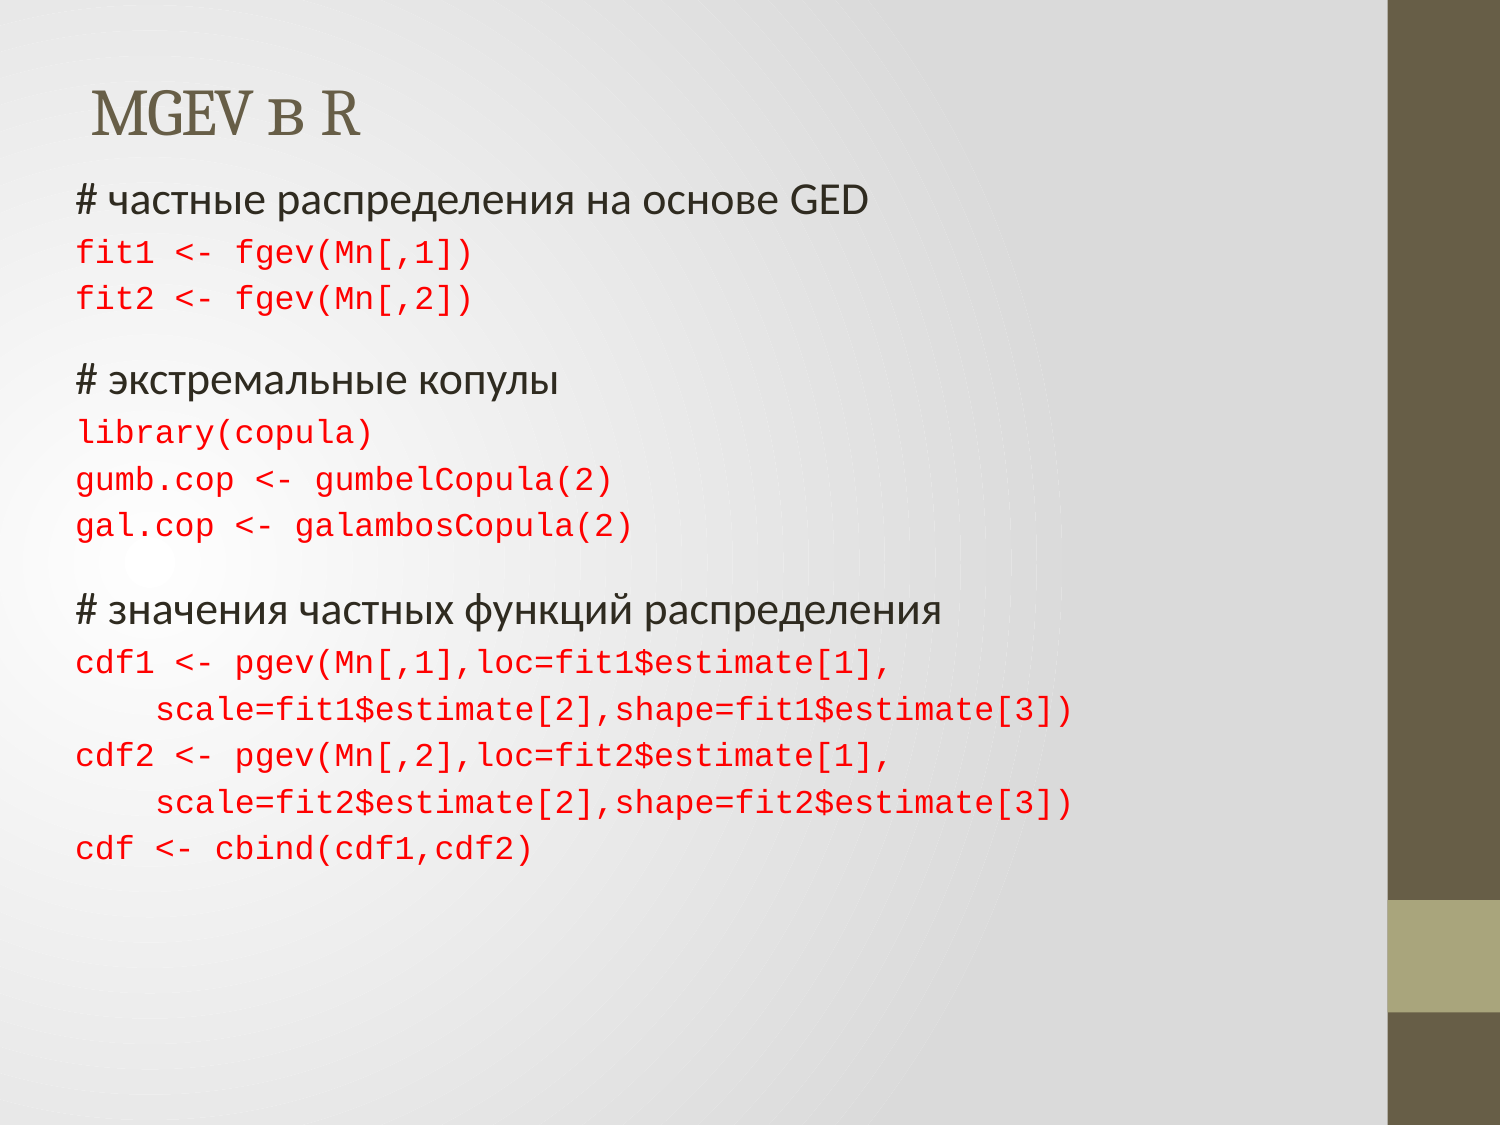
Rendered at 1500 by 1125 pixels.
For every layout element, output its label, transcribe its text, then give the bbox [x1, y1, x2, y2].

title MGEV в R [75, 45, 1325, 160]
list # частные распределения на основе GED fit1 <- fgev(Mn[,1]) fit2 <- fgev(Mn[,2]) # экстремальные копулы library(copula) gumb.cop <- gumbelCopula(2) gal.cop <- galambosCopula(2) # значения частных функций распределения cdf1 <- pgev(Mn[,1],loc=fit1$estimate[1], scale=fit1$estimate[2],shape=fit1$estimate[3]) cdf2 <- pgev(Mn[,2],loc=fit2$estimate[1], scale=fit2$estimate[2],shape=fit2$estimate[3]) cdf <- cbind(cdf1,cdf2) [41, 160, 1353, 1094]
